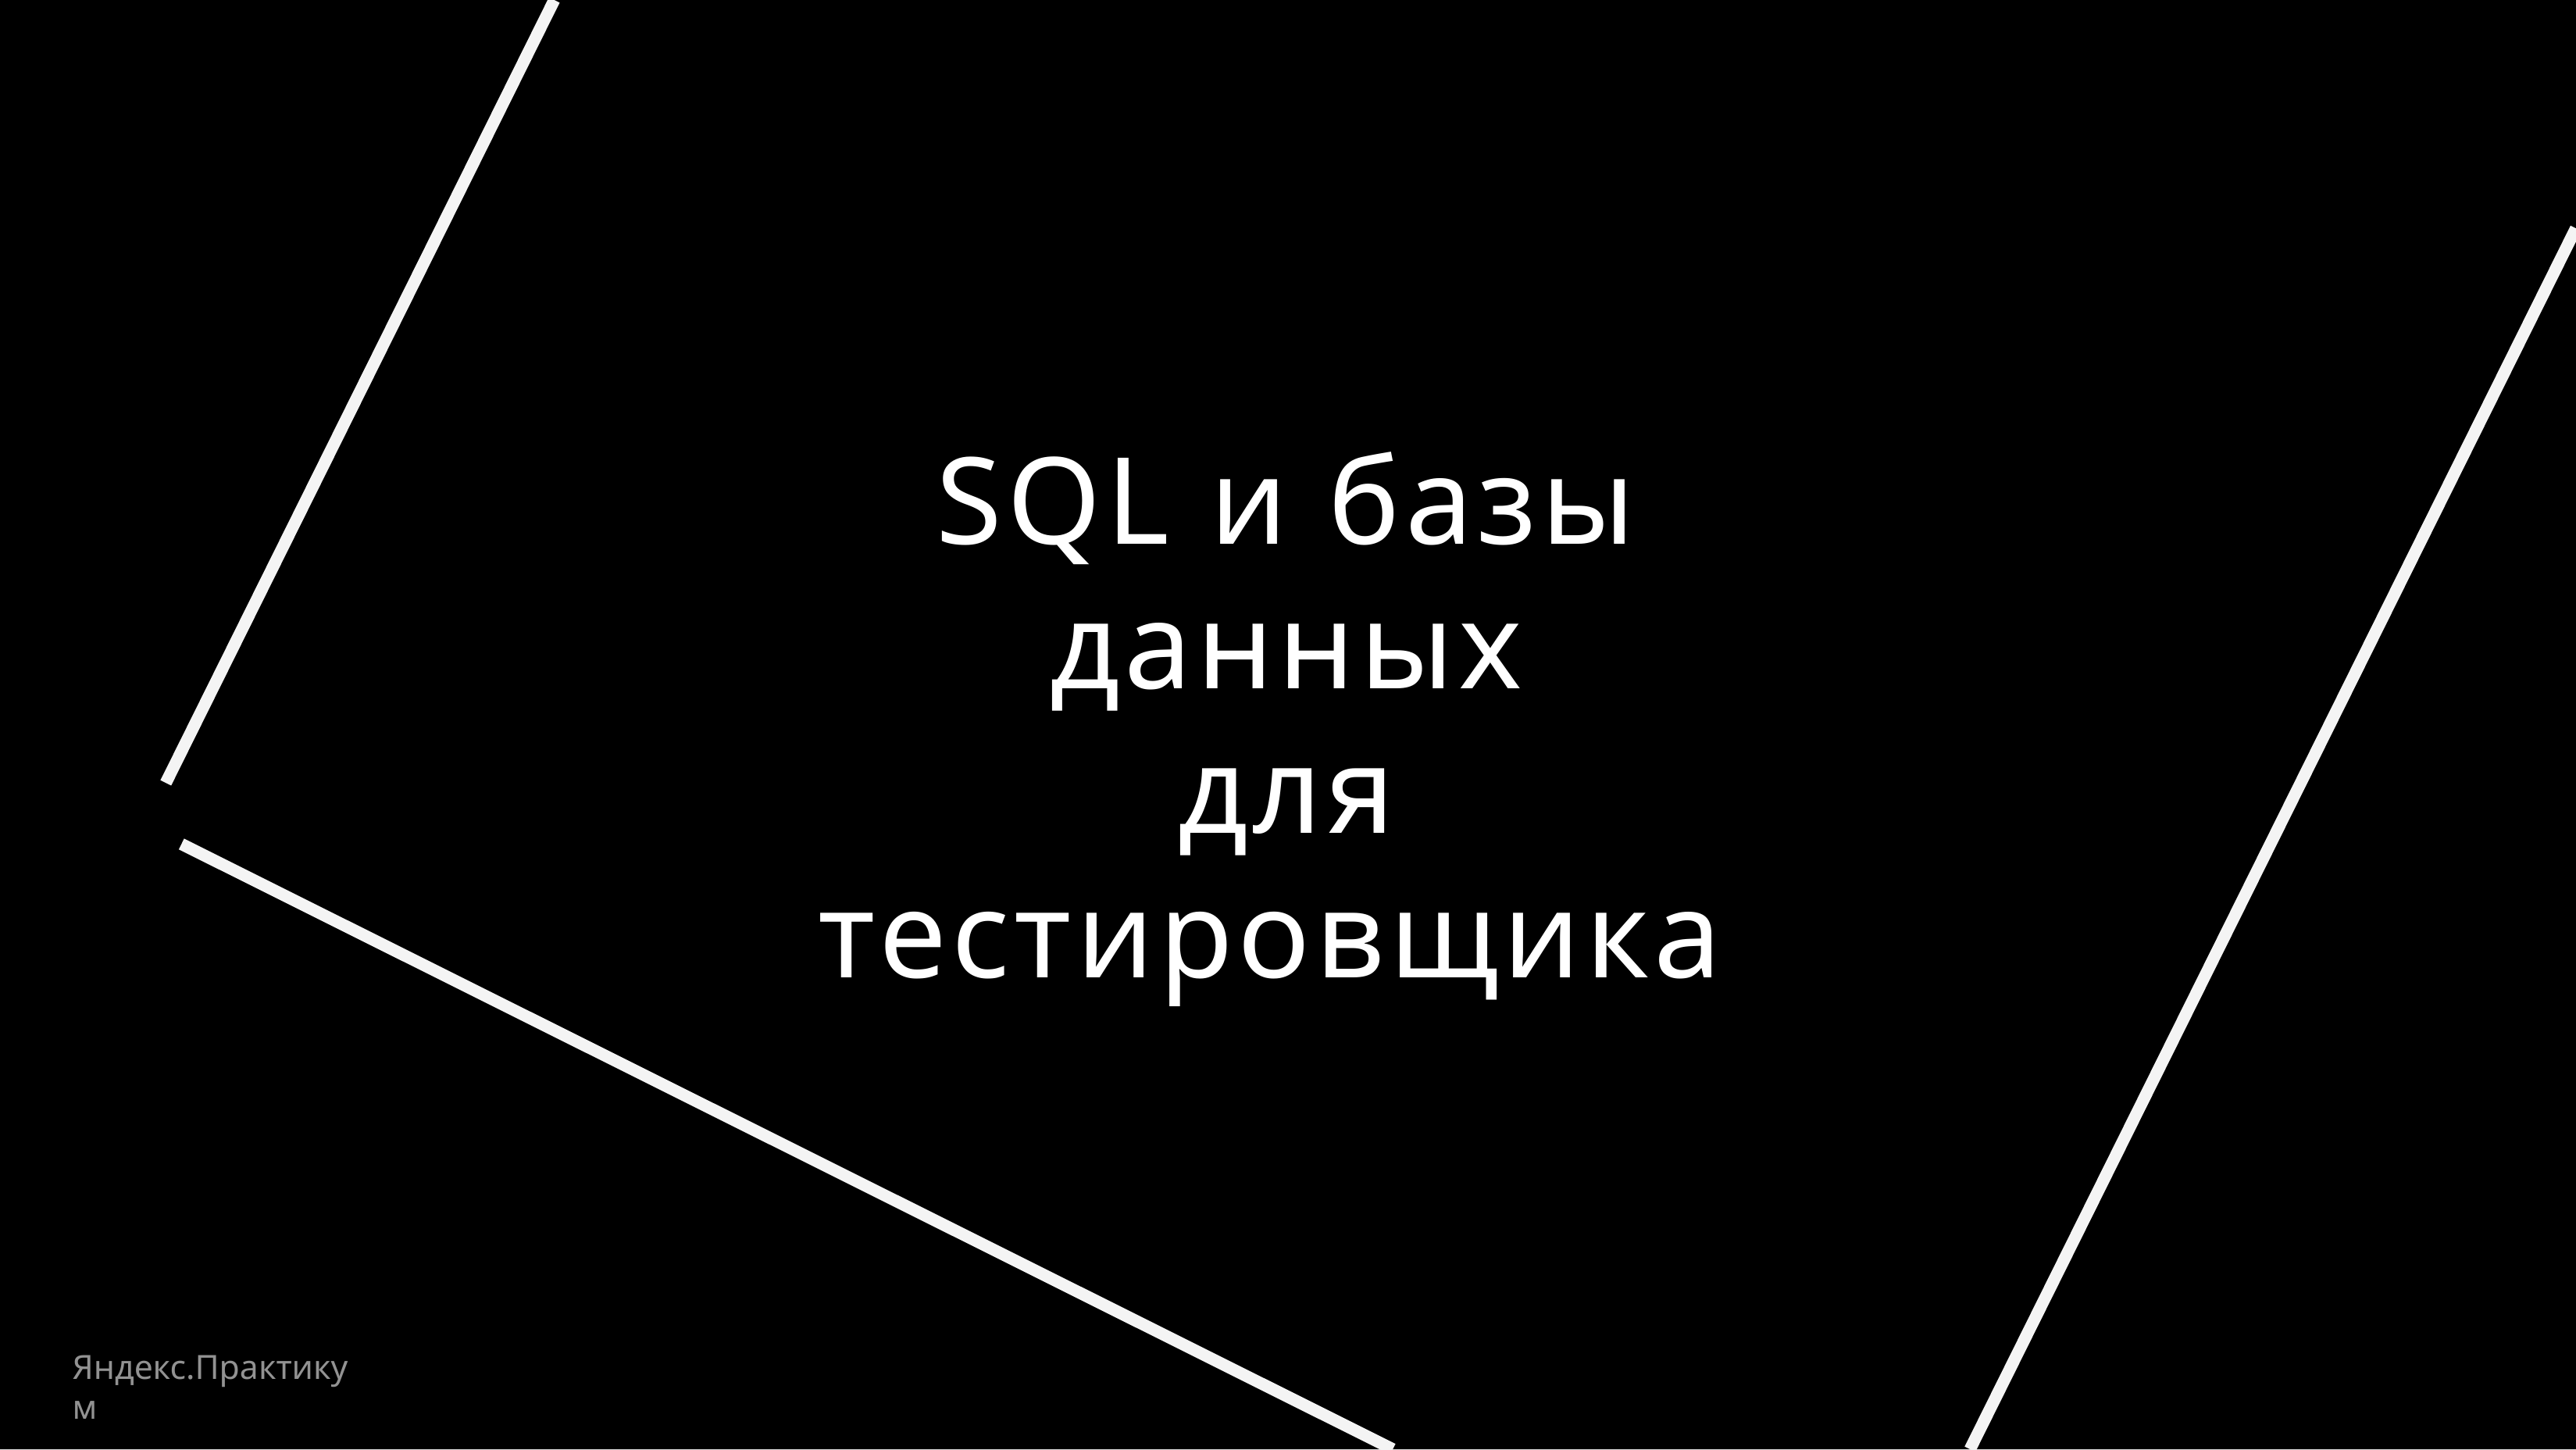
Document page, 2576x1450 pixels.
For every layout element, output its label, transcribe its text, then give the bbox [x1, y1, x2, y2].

text_box Яндекс.Практикум [70, 1346, 365, 1426]
title SQL и базы данных для тестировщика [748, 422, 1827, 1002]
